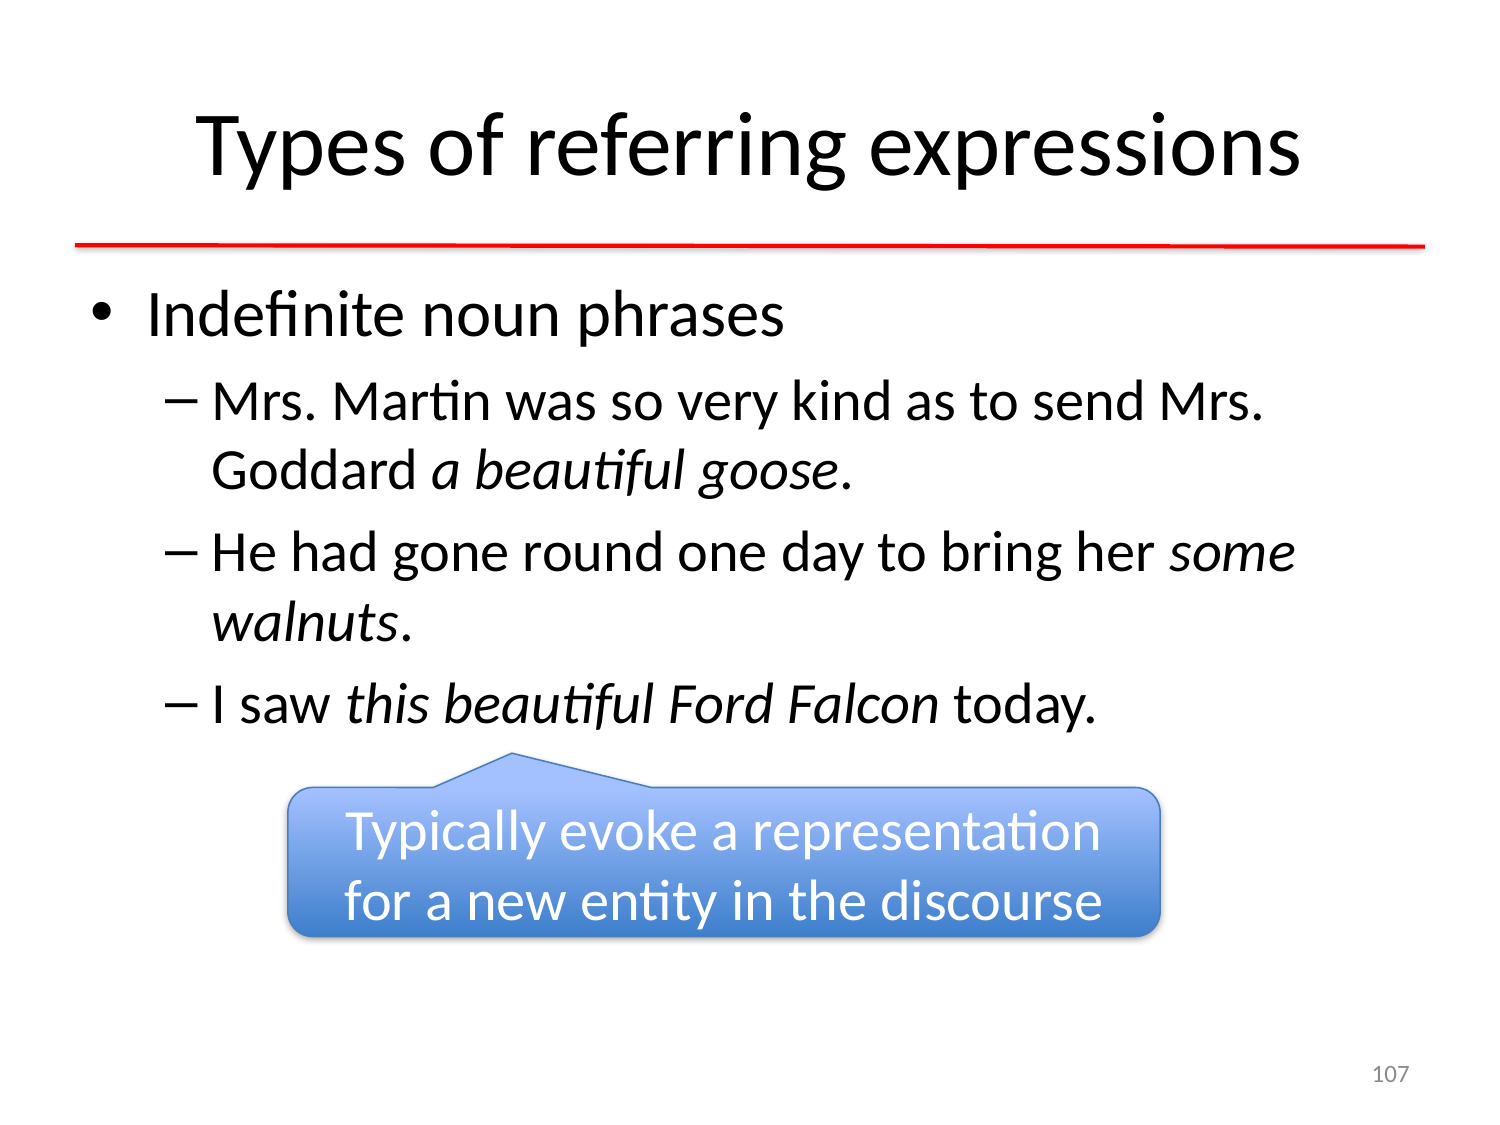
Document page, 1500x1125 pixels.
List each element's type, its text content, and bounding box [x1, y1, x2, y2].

text_box Typically evoke a representation for a new entity in the discourse [287, 752, 1161, 938]
slide_number 107 [1074, 1042, 1425, 1103]
list Indefinite noun phrases Mrs. Martin was so very kind as to send Mrs. Goddard a beautiful goose. He had gone round one day to bring her some walnuts. I saw this beautiful Ford Falcon today. [75, 262, 1425, 1005]
title Types of referring expressions [75, 45, 1425, 233]
